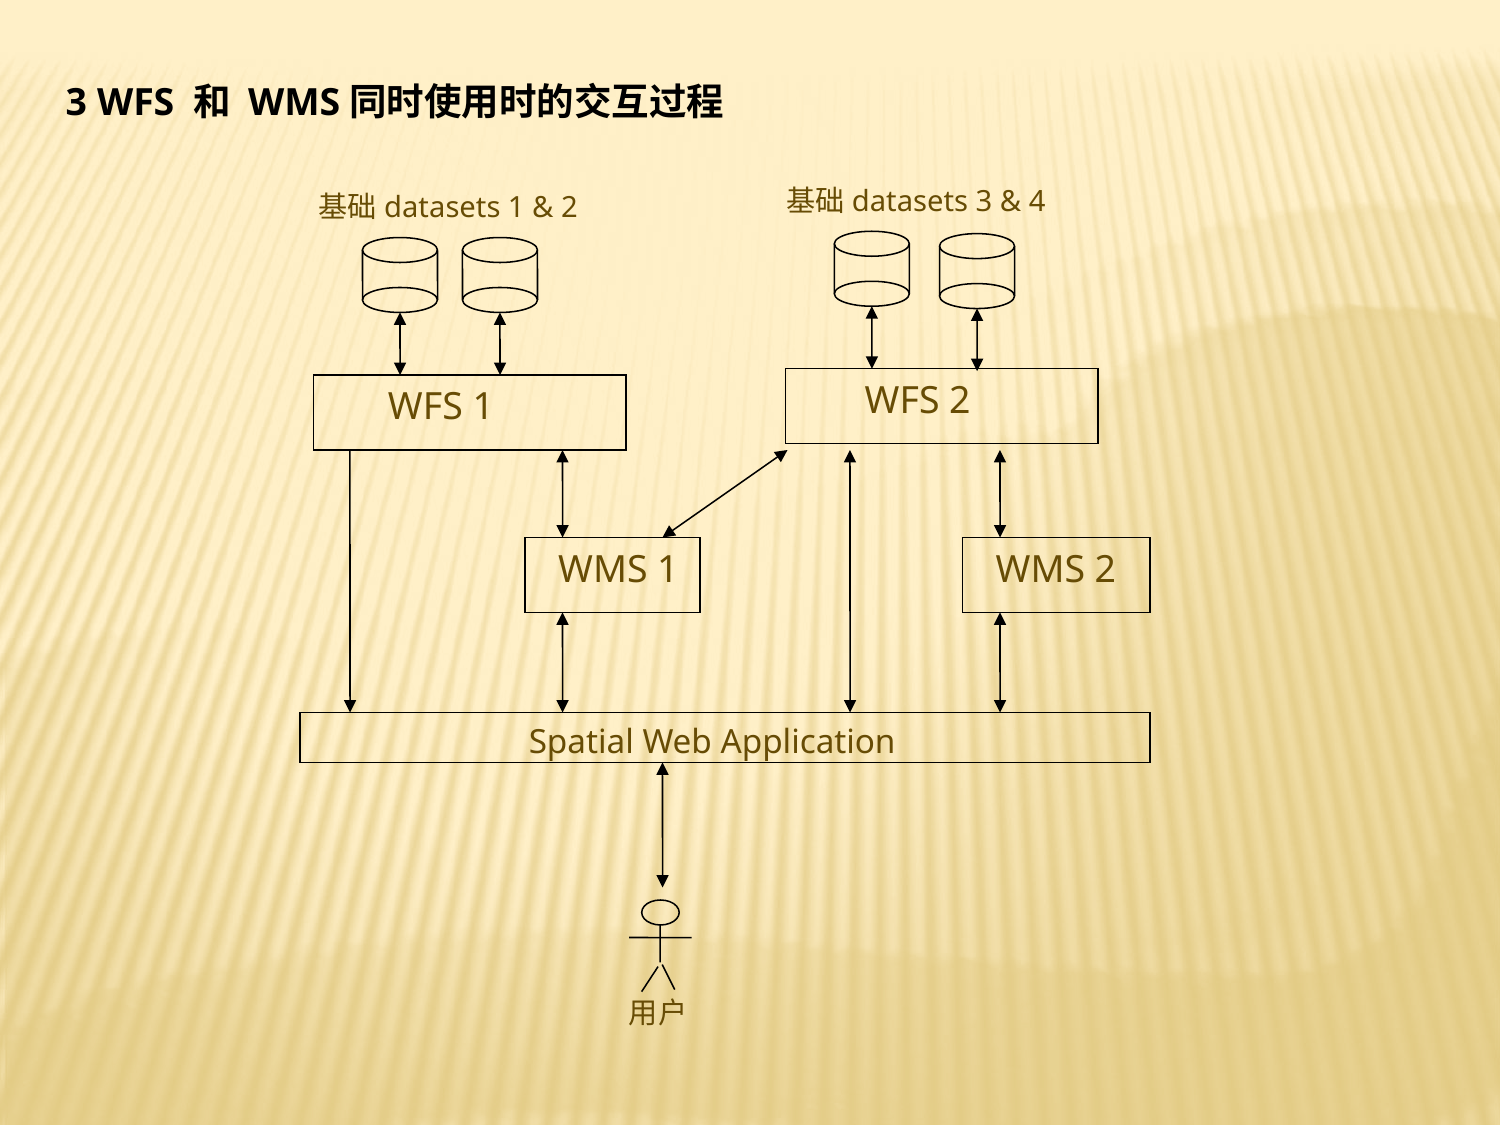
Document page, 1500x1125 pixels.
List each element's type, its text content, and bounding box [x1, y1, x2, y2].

text_box 3 WFS 和 WMS同时使用时的交互过程 [50, 70, 740, 130]
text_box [287, 174, 1151, 1038]
